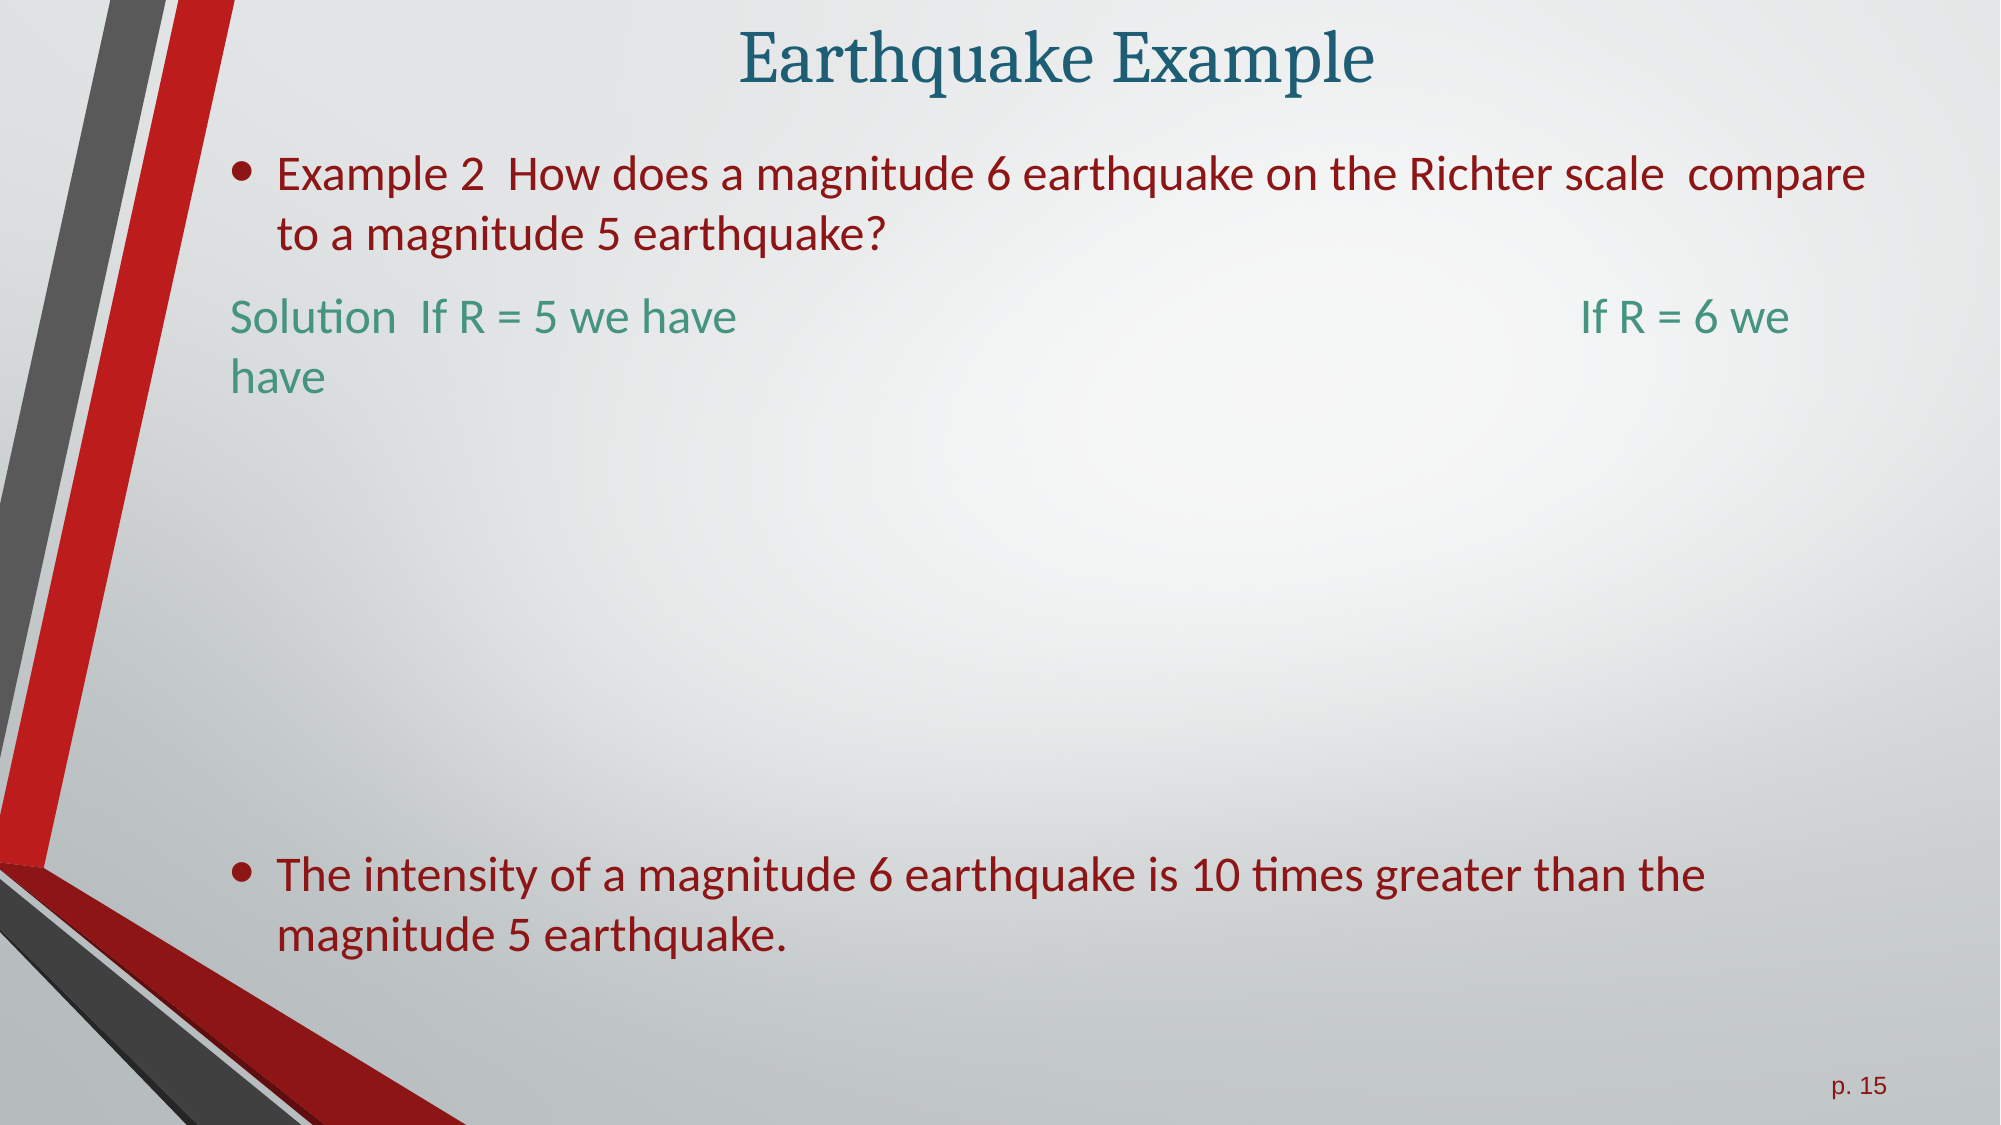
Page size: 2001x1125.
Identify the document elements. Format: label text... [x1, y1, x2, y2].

title Earthquake Example [214, 0, 1900, 105]
list Example 2 How does a magnitude 6 earthquake on the Richter scale compare to a magnitude 5 earthquake? Solution If R = 5 we have If R = 6 we have [214, 117, 1900, 426]
text_box The intensity of a magnitude 6 earthquake is 10 times greater than the magnitude 5 earthquake. [214, 833, 1952, 969]
